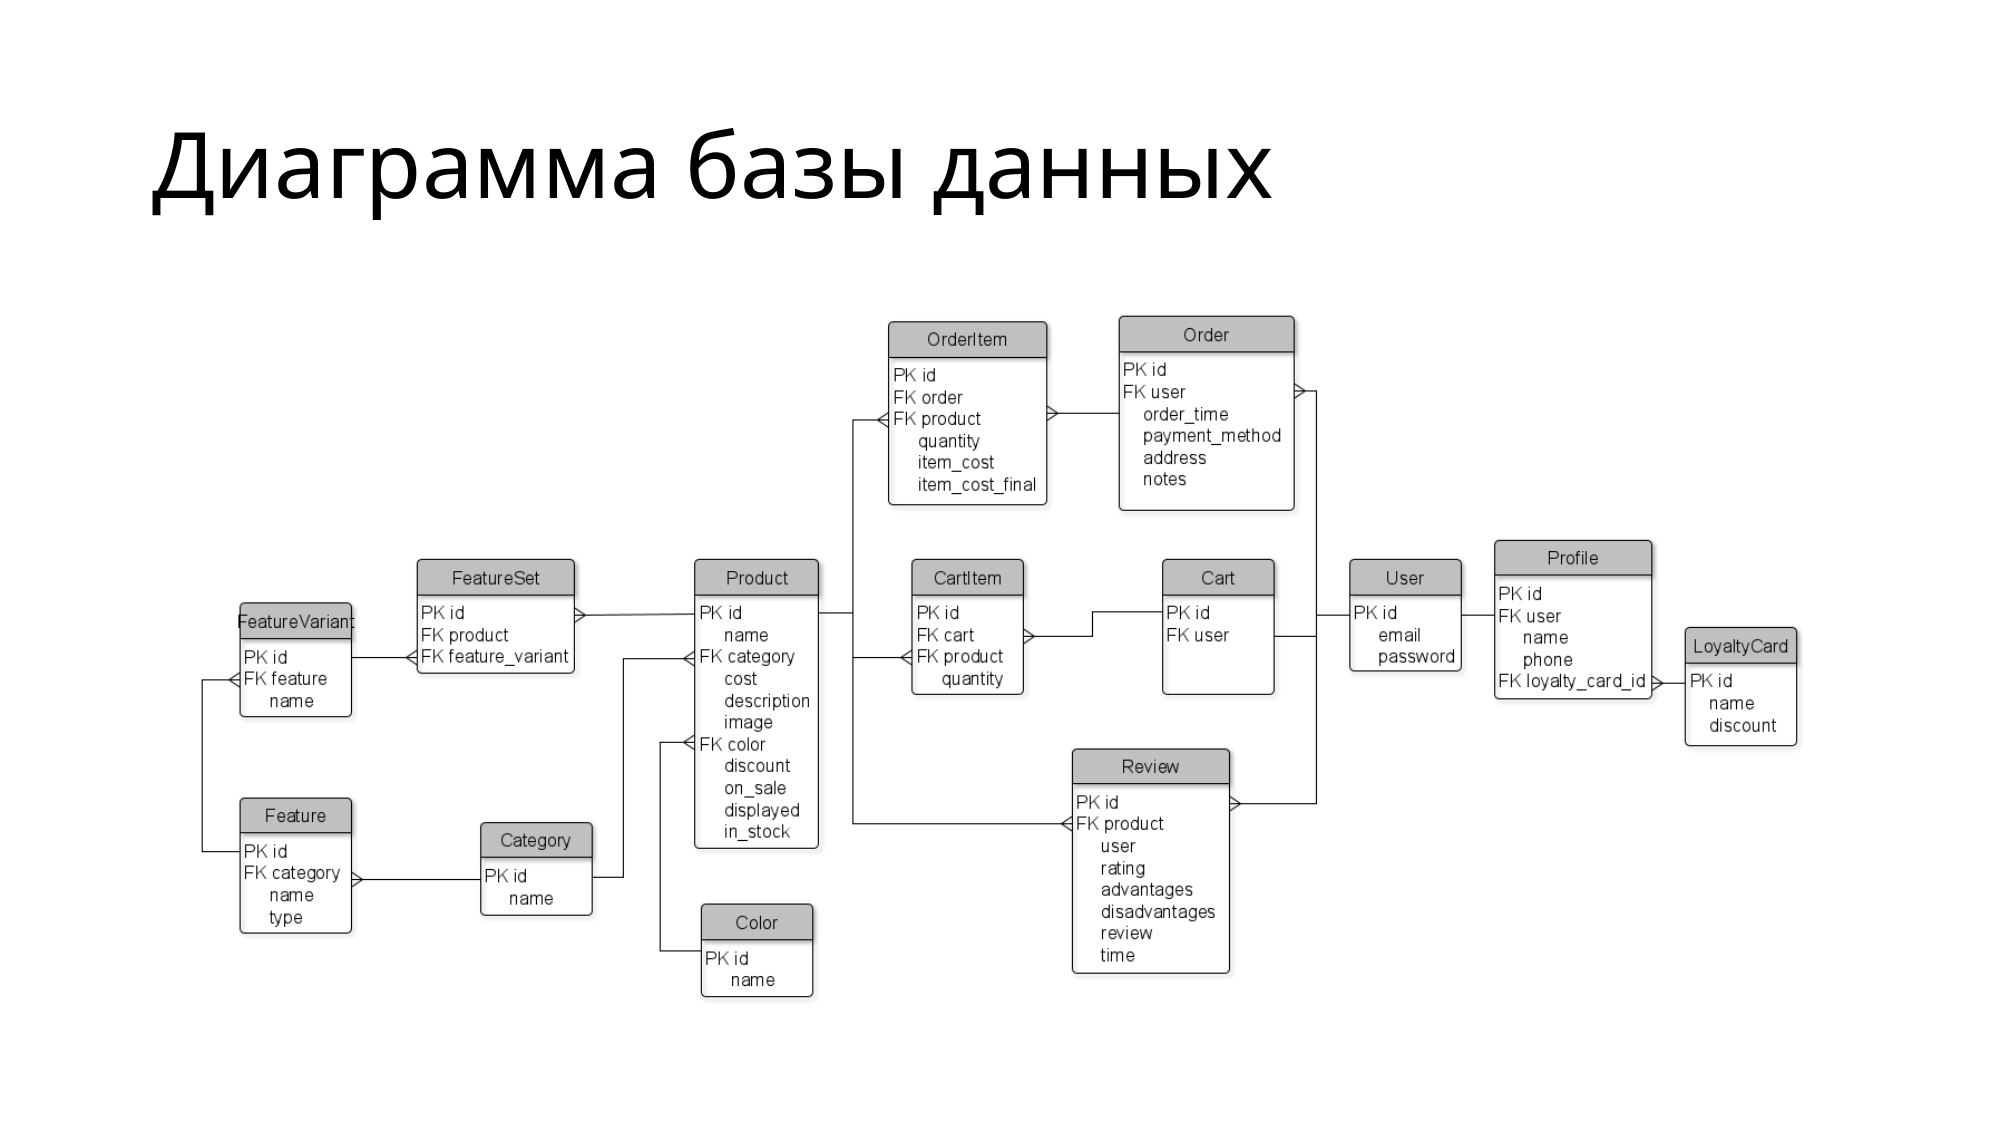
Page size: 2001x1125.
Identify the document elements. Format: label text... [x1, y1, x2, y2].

title Диаграмма базы данных [137, 59, 1863, 278]
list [185, 299, 1814, 1014]
